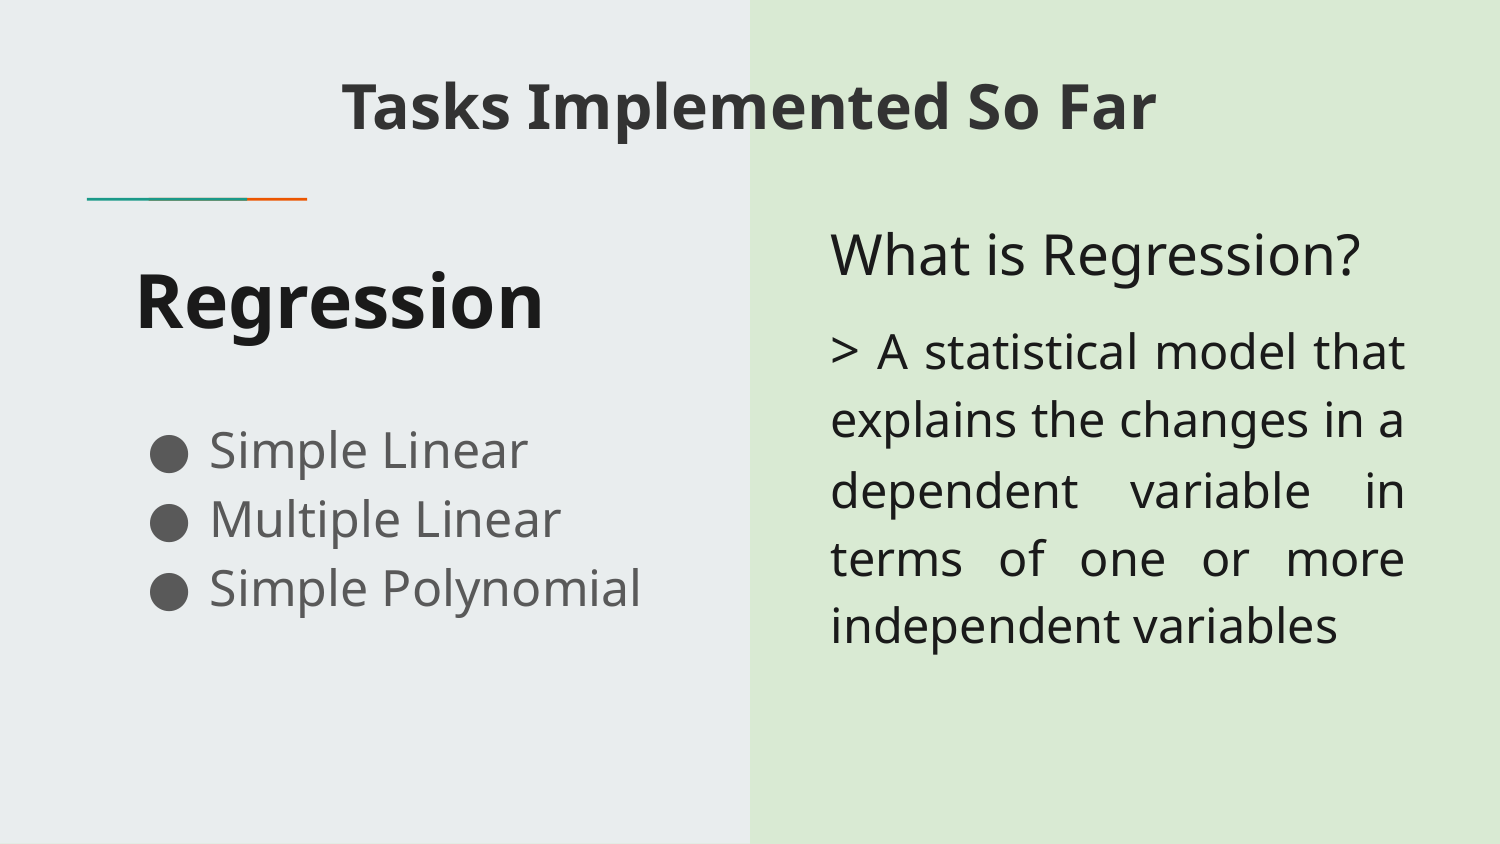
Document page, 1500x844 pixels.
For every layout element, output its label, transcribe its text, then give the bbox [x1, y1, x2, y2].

list What is Regression? > A statistical model that explains the changes in a dependent variable in terms of one or more independent variables [815, 193, 1422, 726]
subtitle Simple Linear Multiple Linear Simple Polynomial [119, 394, 662, 726]
text_box Tasks Implemented So Far [147, 51, 1353, 157]
title Regression [119, 238, 662, 375]
